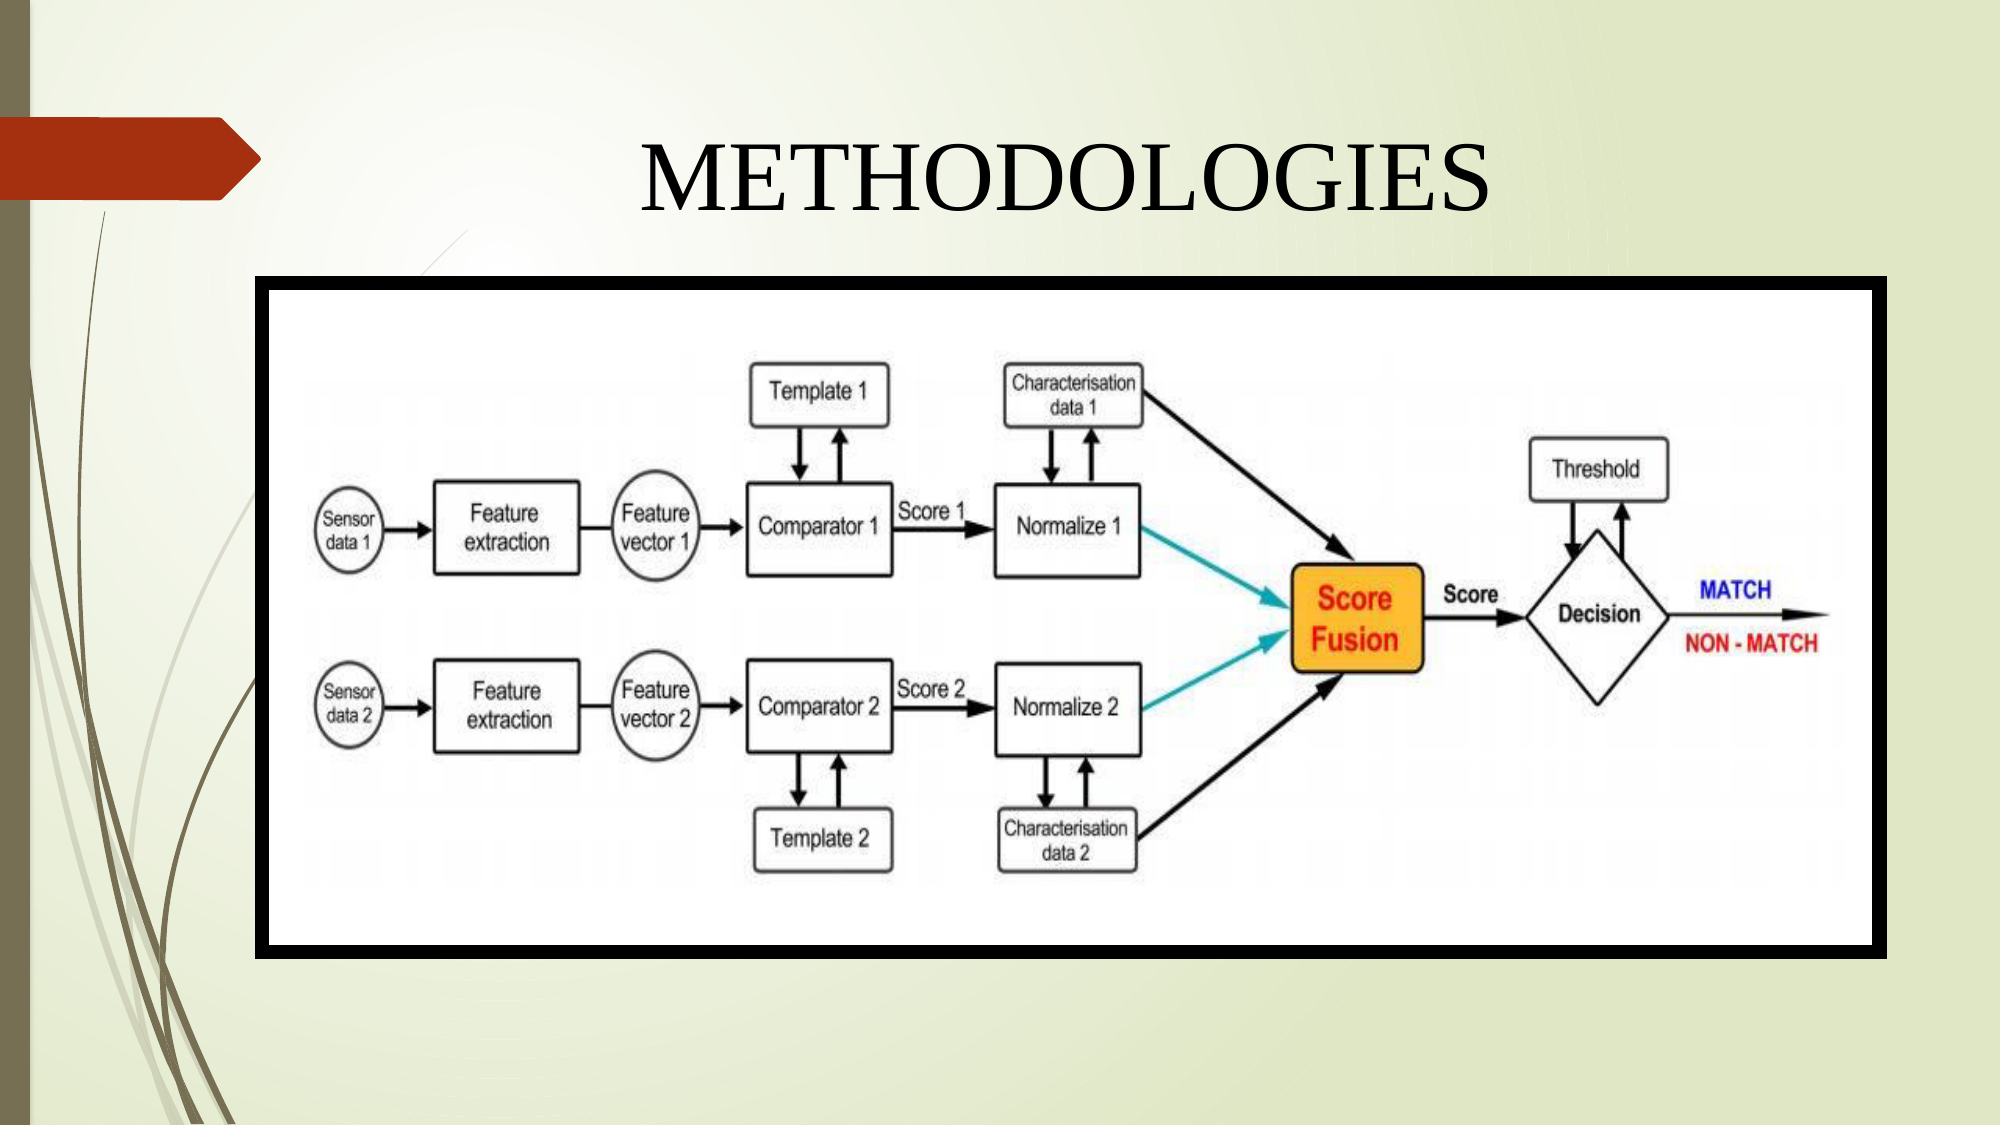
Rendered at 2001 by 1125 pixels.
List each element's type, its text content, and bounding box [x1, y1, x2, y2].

text_box METHODOLOGIES [624, 102, 1510, 238]
picture [268, 289, 1873, 946]
